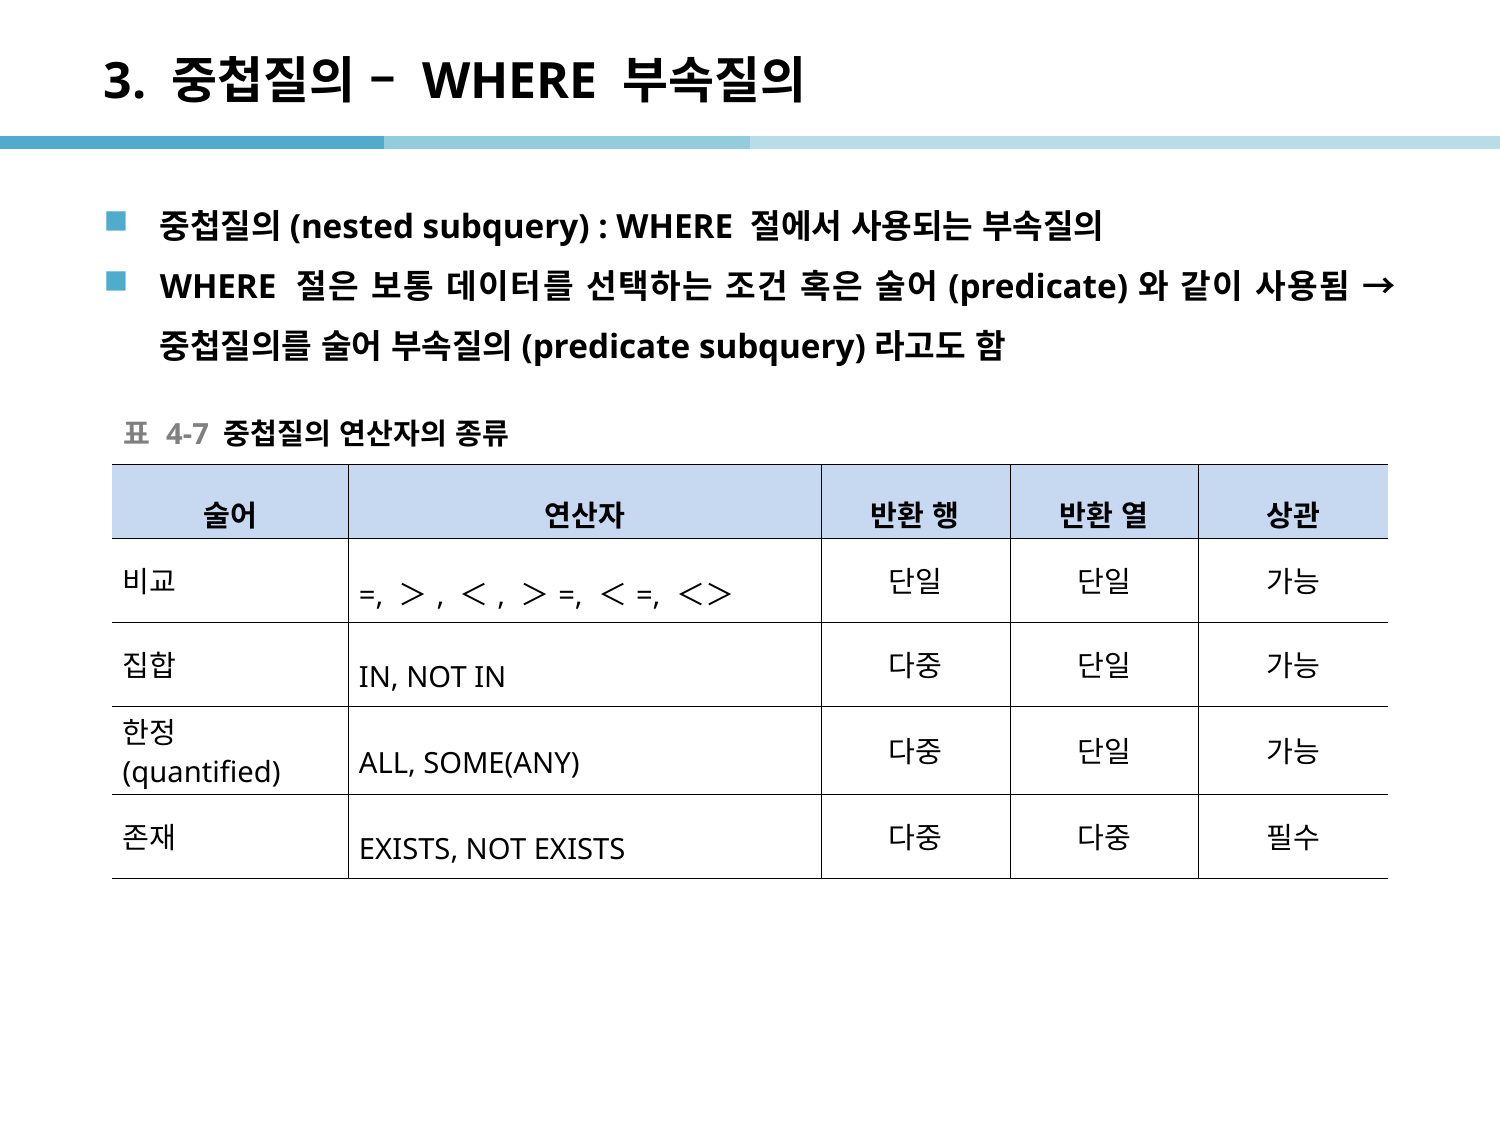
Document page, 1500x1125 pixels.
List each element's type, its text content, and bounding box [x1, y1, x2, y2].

table_cell 단일 [1011, 707, 1198, 794]
text_box 표 4-7 중첩질의 연산자의 종류 [108, 408, 423, 457]
list 중첩질의(nested subquery) : WHERE 절에서 사용되는 부속질의 WHERE 절은 보통 데이터를 선택하는 조건 혹은 술어(predicate)와 같이 사용됨 → 중첩질의를 술어 부속질의(predicate subquery)라고도 함 [88, 177, 1412, 1077]
table_header 상관 [1199, 465, 1388, 538]
table_cell IN, NOT IN [349, 623, 821, 706]
table_cell 단일 [1011, 623, 1198, 706]
table_cell EXISTS, NOT EXISTS [349, 795, 821, 878]
table_cell 한정(quantified) [112, 707, 348, 794]
table_cell =, ＞, ＜, ＞=, ＜=, ＜＞ [349, 539, 821, 622]
table_cell 다중 [822, 795, 1010, 878]
table_cell 다중 [822, 707, 1010, 794]
table_header 반환 행 [822, 465, 1010, 538]
table_header 반환 열 [1011, 465, 1198, 538]
table_cell 집합 [112, 623, 348, 706]
table_cell ALL, SOME(ANY) [349, 707, 821, 794]
table_cell 다중 [822, 623, 1010, 706]
table_cell 다중 [1011, 795, 1198, 878]
table_cell 단일 [822, 539, 1010, 622]
table_cell 비교 [112, 539, 348, 622]
table_cell 존재 [112, 795, 348, 878]
table_cell 가능 [1199, 707, 1388, 794]
table_header 연산자 [349, 465, 821, 538]
table_cell 가능 [1199, 539, 1388, 622]
table_header 술어 [112, 465, 348, 538]
table_cell 필수 [1199, 795, 1388, 878]
table_cell 단일 [1011, 539, 1198, 622]
table_cell 가능 [1199, 623, 1388, 706]
title 3. 중첩질의 – WHERE 부속질의 [88, 32, 1330, 124]
